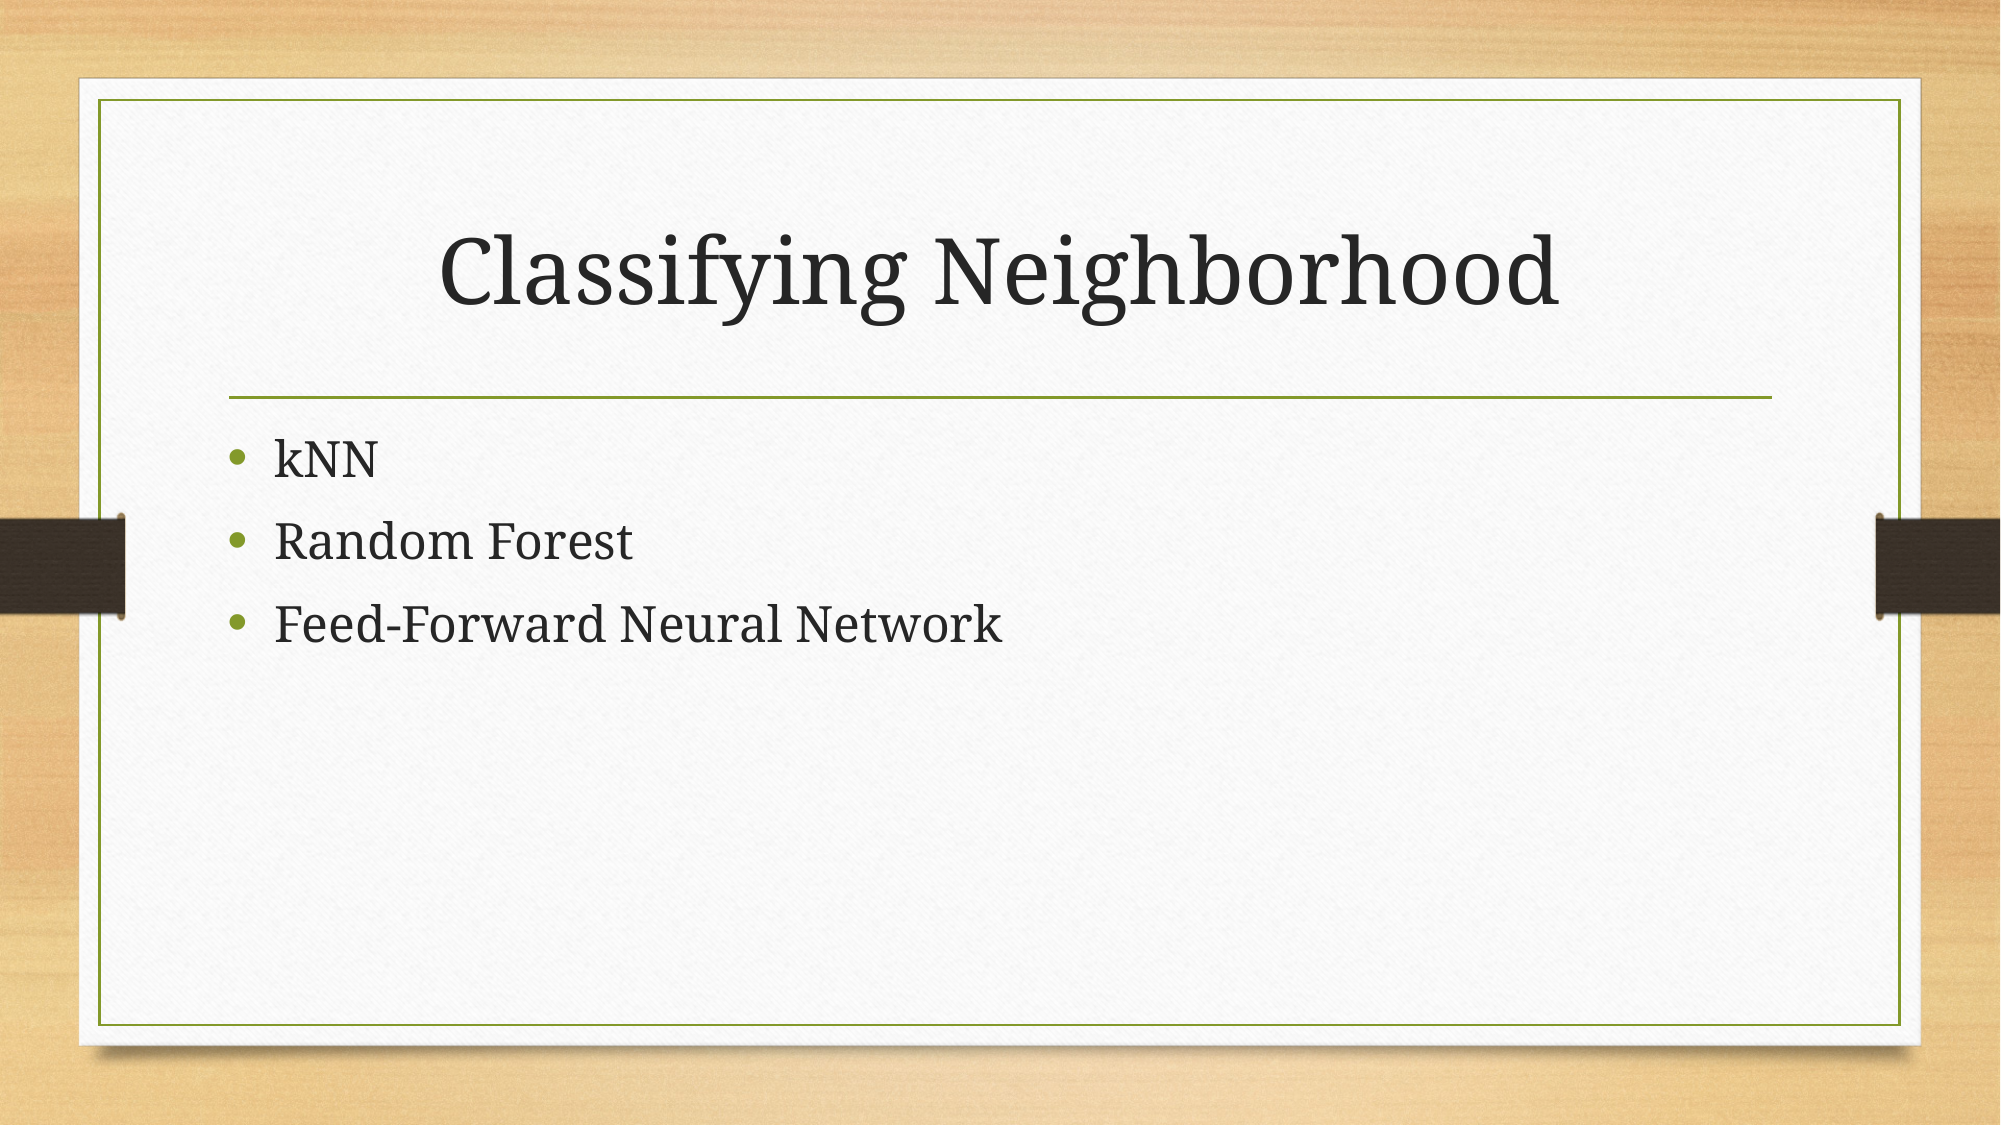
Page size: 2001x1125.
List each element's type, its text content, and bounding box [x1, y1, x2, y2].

title Classifying Neighborhood [212, 161, 1788, 375]
list kNN Random Forest Feed-Forward Neural Network [212, 419, 1788, 964]
picture [0, 0, 2001, 1125]
